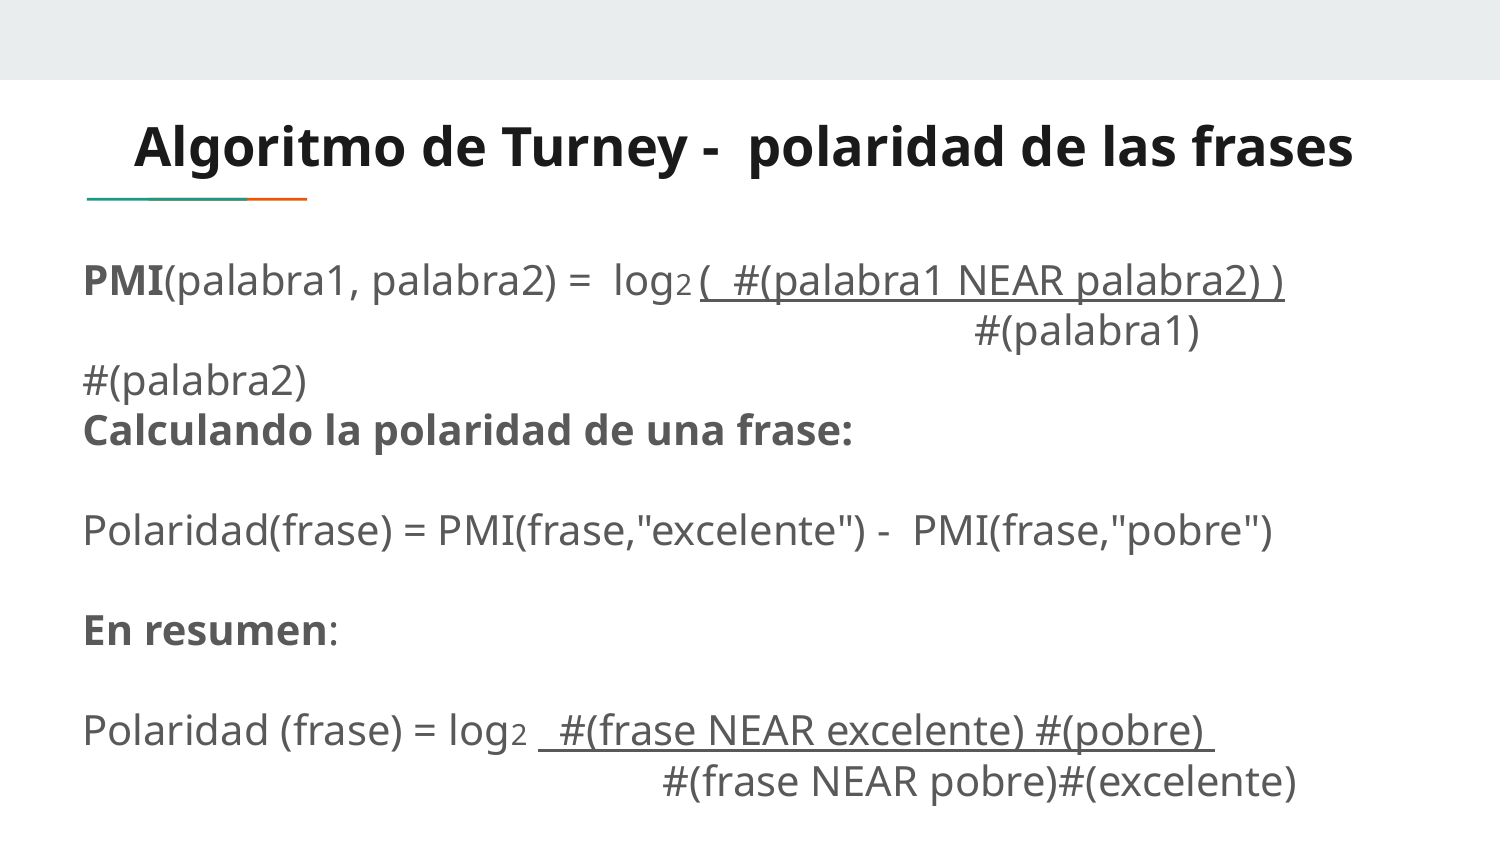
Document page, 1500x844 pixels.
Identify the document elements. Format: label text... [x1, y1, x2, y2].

list PMI(palabra1, palabra2) = log2 ( #(palabra1 NEAR palabra2) ) #(palabra1) #(palabra2) Calculando la polaridad de una frase: Polaridad(frase) = PMI(frase,"excelente") - PMI(frase,"pobre") En resumen: Polaridad (frase) = log2 #(frase NEAR excelente) #(pobre) #(frase NEAR pobre)#(excelente) [67, 239, 1446, 775]
title Algoritmo de Turney - polaridad de las frases [119, 97, 1381, 186]
